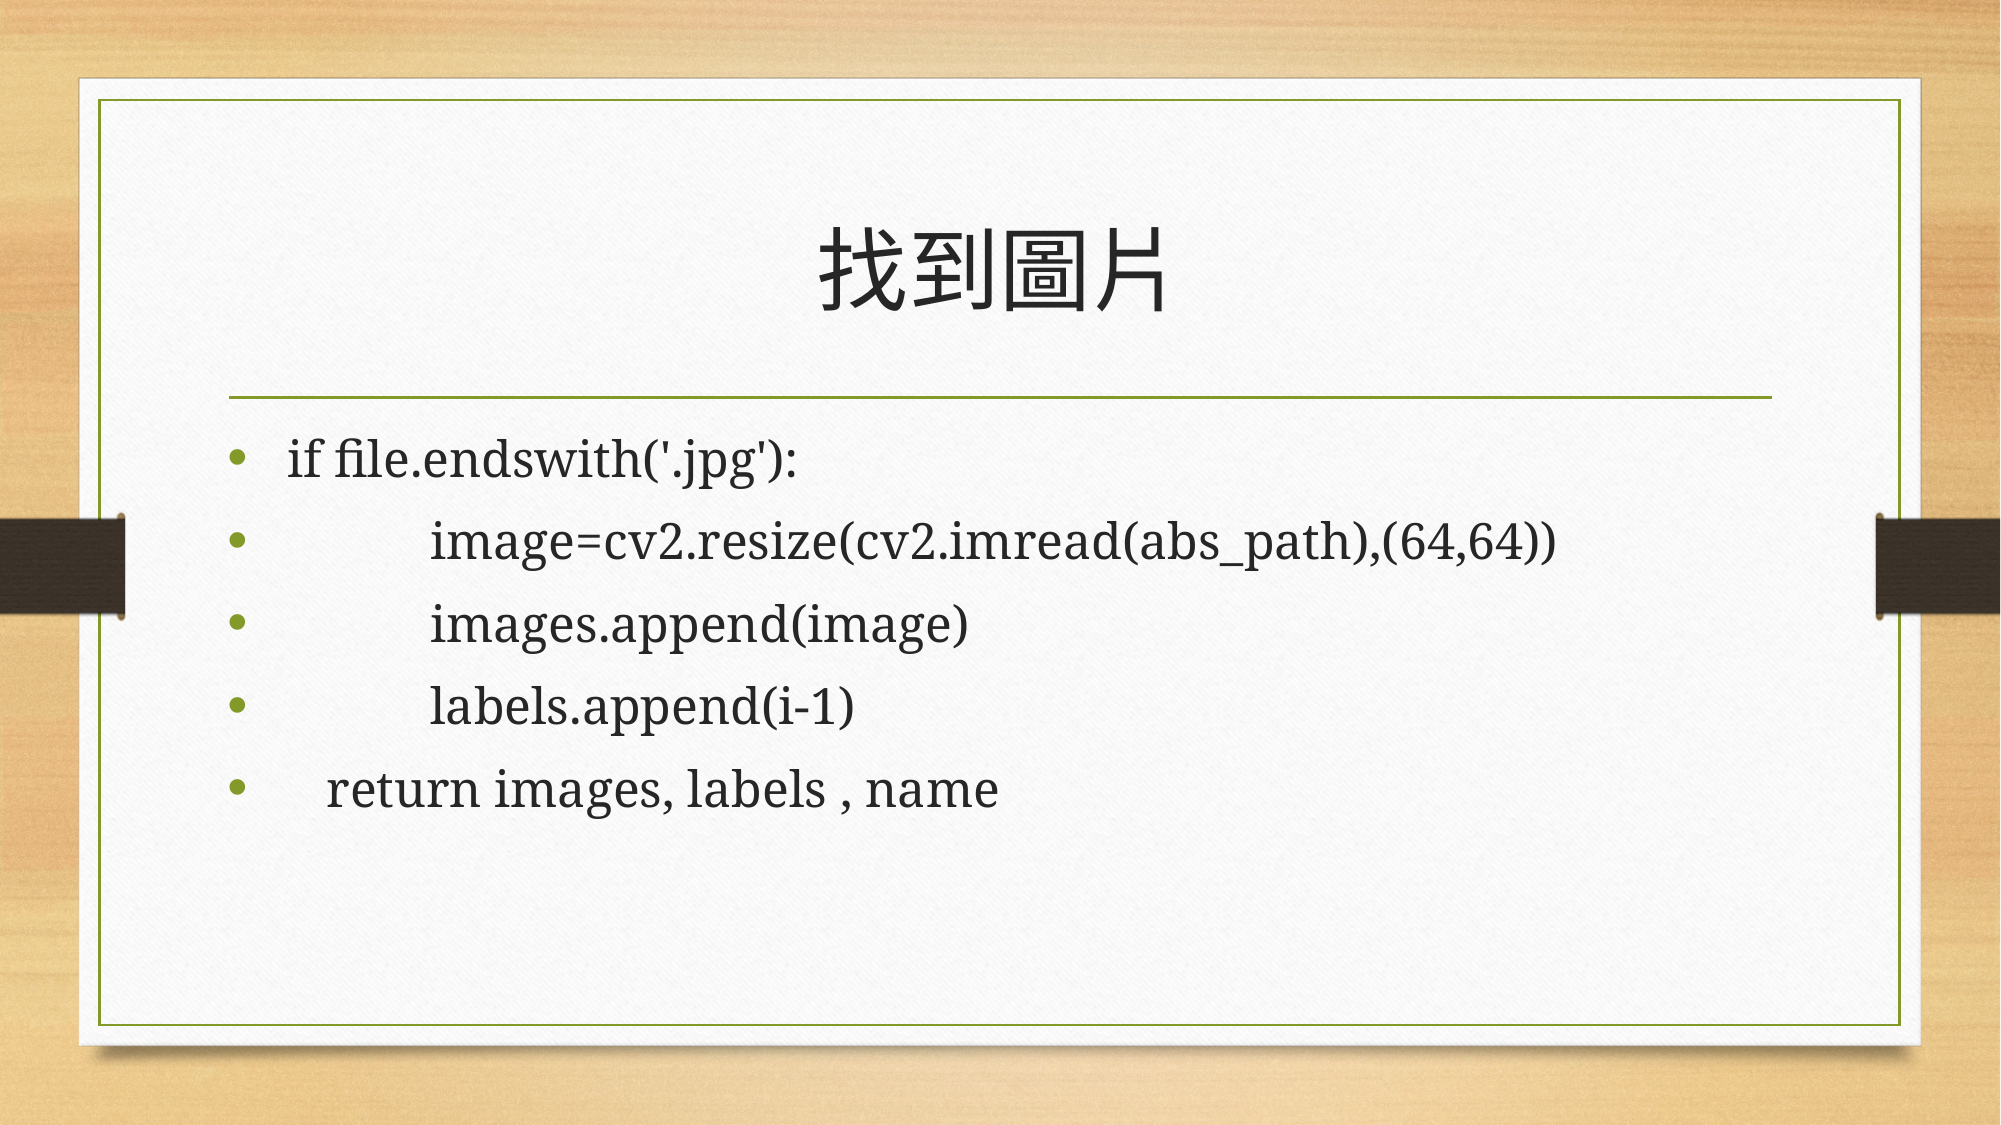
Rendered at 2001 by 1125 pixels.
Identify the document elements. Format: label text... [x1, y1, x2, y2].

title 找到圖片 [212, 161, 1788, 375]
list if file.endswith('.jpg'): image=cv2.resize(cv2.imread(abs_path),(64,64)) images.append(image) labels.append(i-1) return images, labels , name [212, 419, 1788, 964]
picture [0, 0, 2001, 1125]
